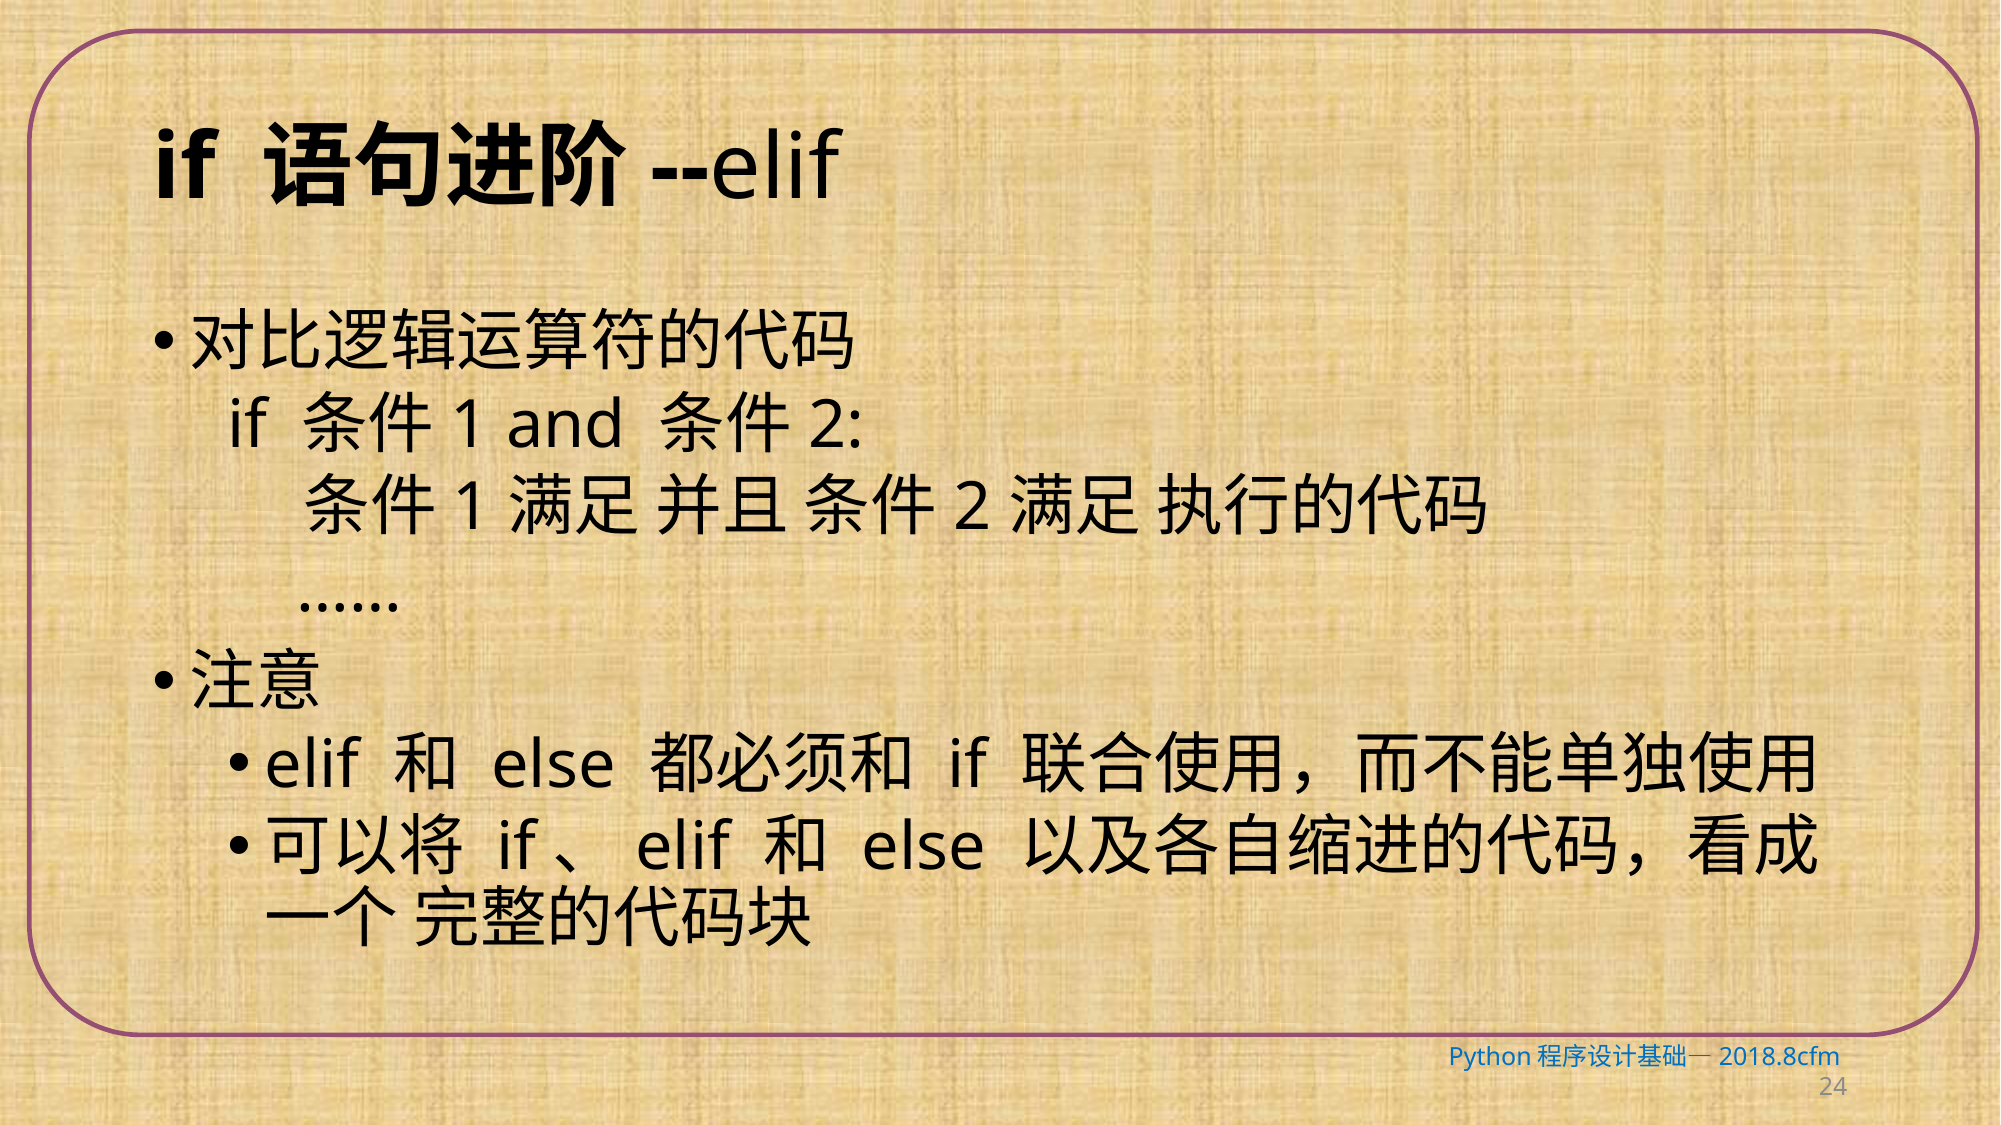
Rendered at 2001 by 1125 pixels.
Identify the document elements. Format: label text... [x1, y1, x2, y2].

title if 语句进阶--elif [137, 59, 1863, 278]
picture [0, 0, 2001, 1125]
list 对比逻辑运算符的代码 if 条件1 and 条件2: 条件1满足 并且 条件2满足 执行的代码 …… 注意 elif 和 else 都必须和 if 联合使用，而不能单独使用 可以将 if、elif 和 else 以及各自缩进的代码，看成一个 完整的代码块 [137, 299, 1863, 1014]
text_box Python程序设计基础—2018.8cfm 24 [1412, 1042, 1863, 1103]
